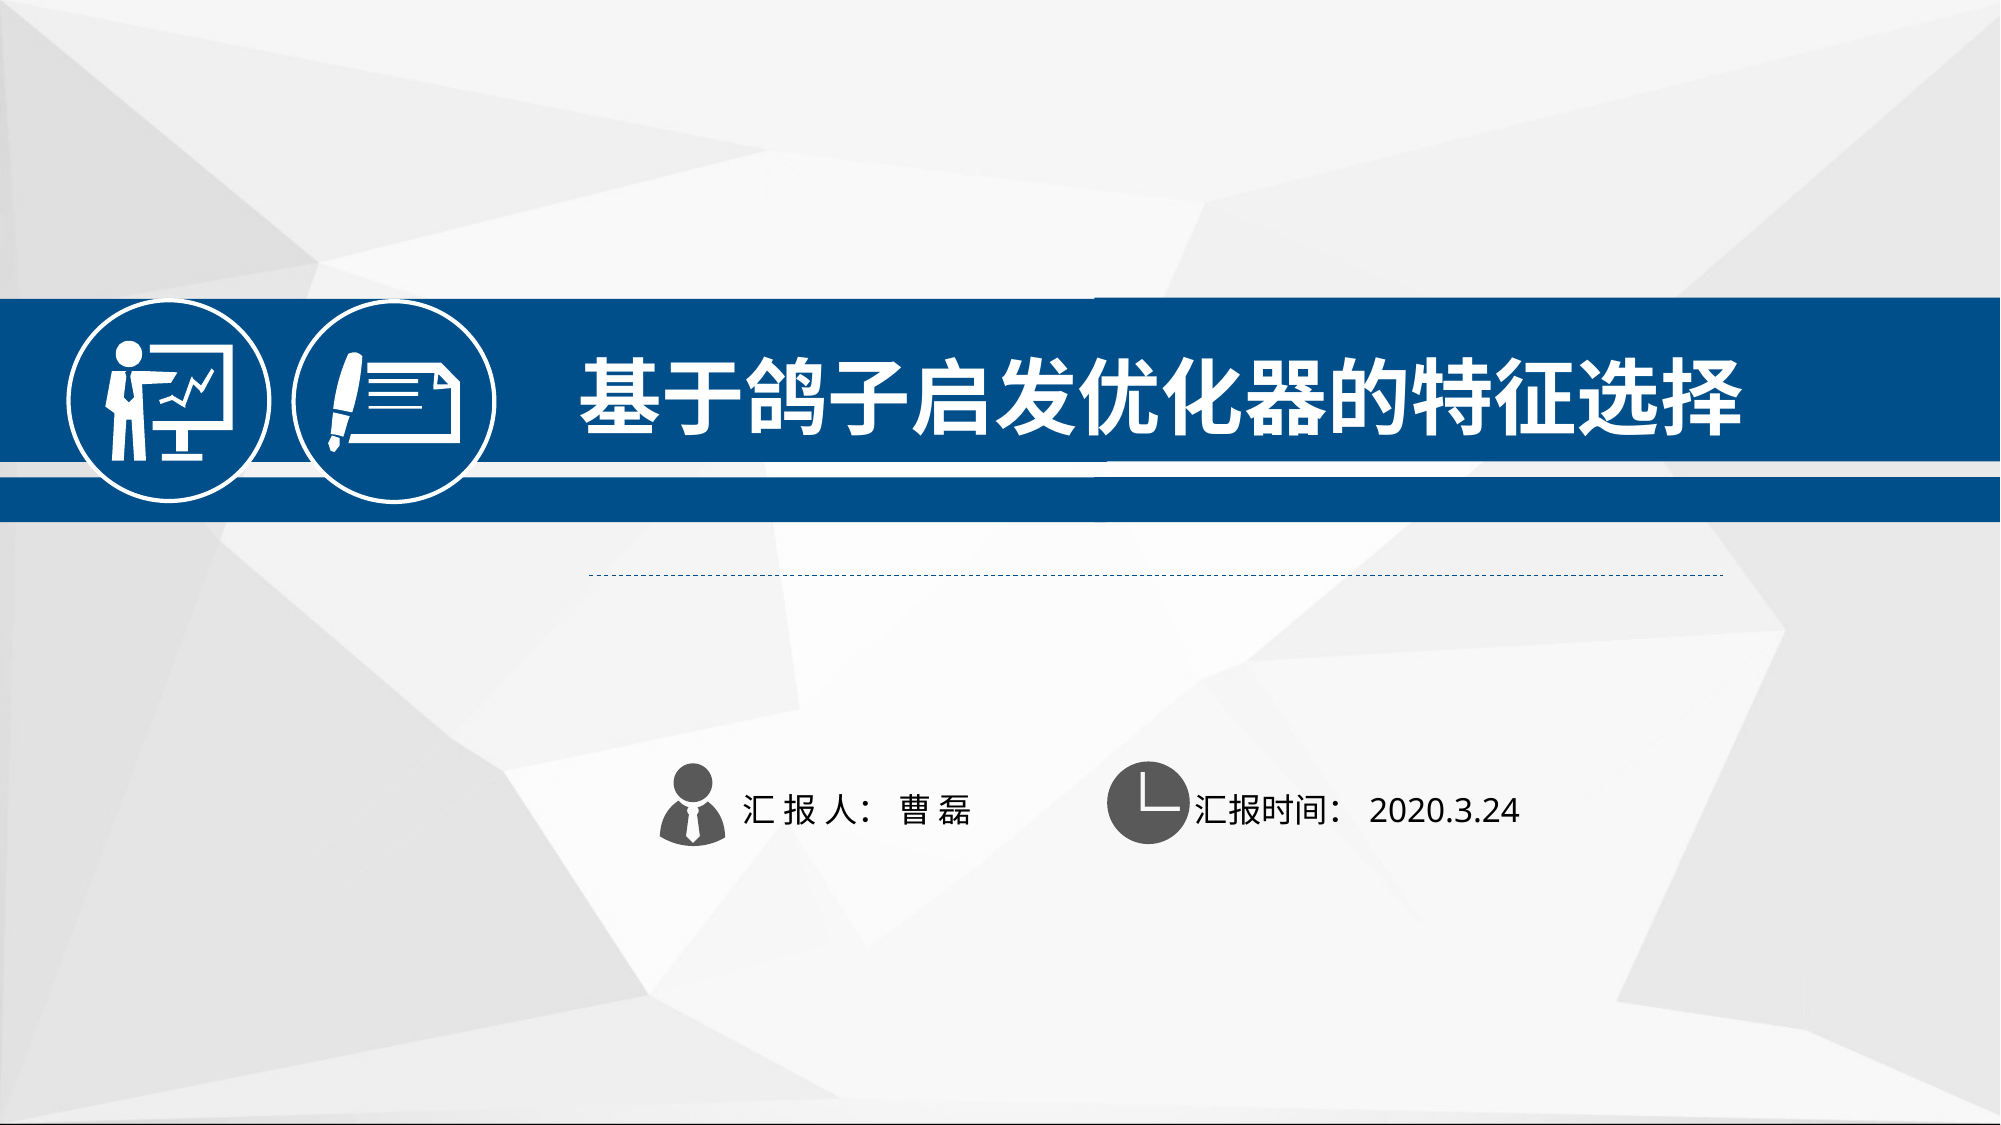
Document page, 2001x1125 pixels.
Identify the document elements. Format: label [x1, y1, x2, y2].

text_box [0, 298, 1759, 525]
text_box [293, 301, 495, 502]
text_box [659, 761, 993, 846]
text_box [1094, 297, 2000, 523]
text_box [68, 300, 270, 501]
text_box [1107, 761, 1534, 845]
picture [0, 0, 2001, 1125]
